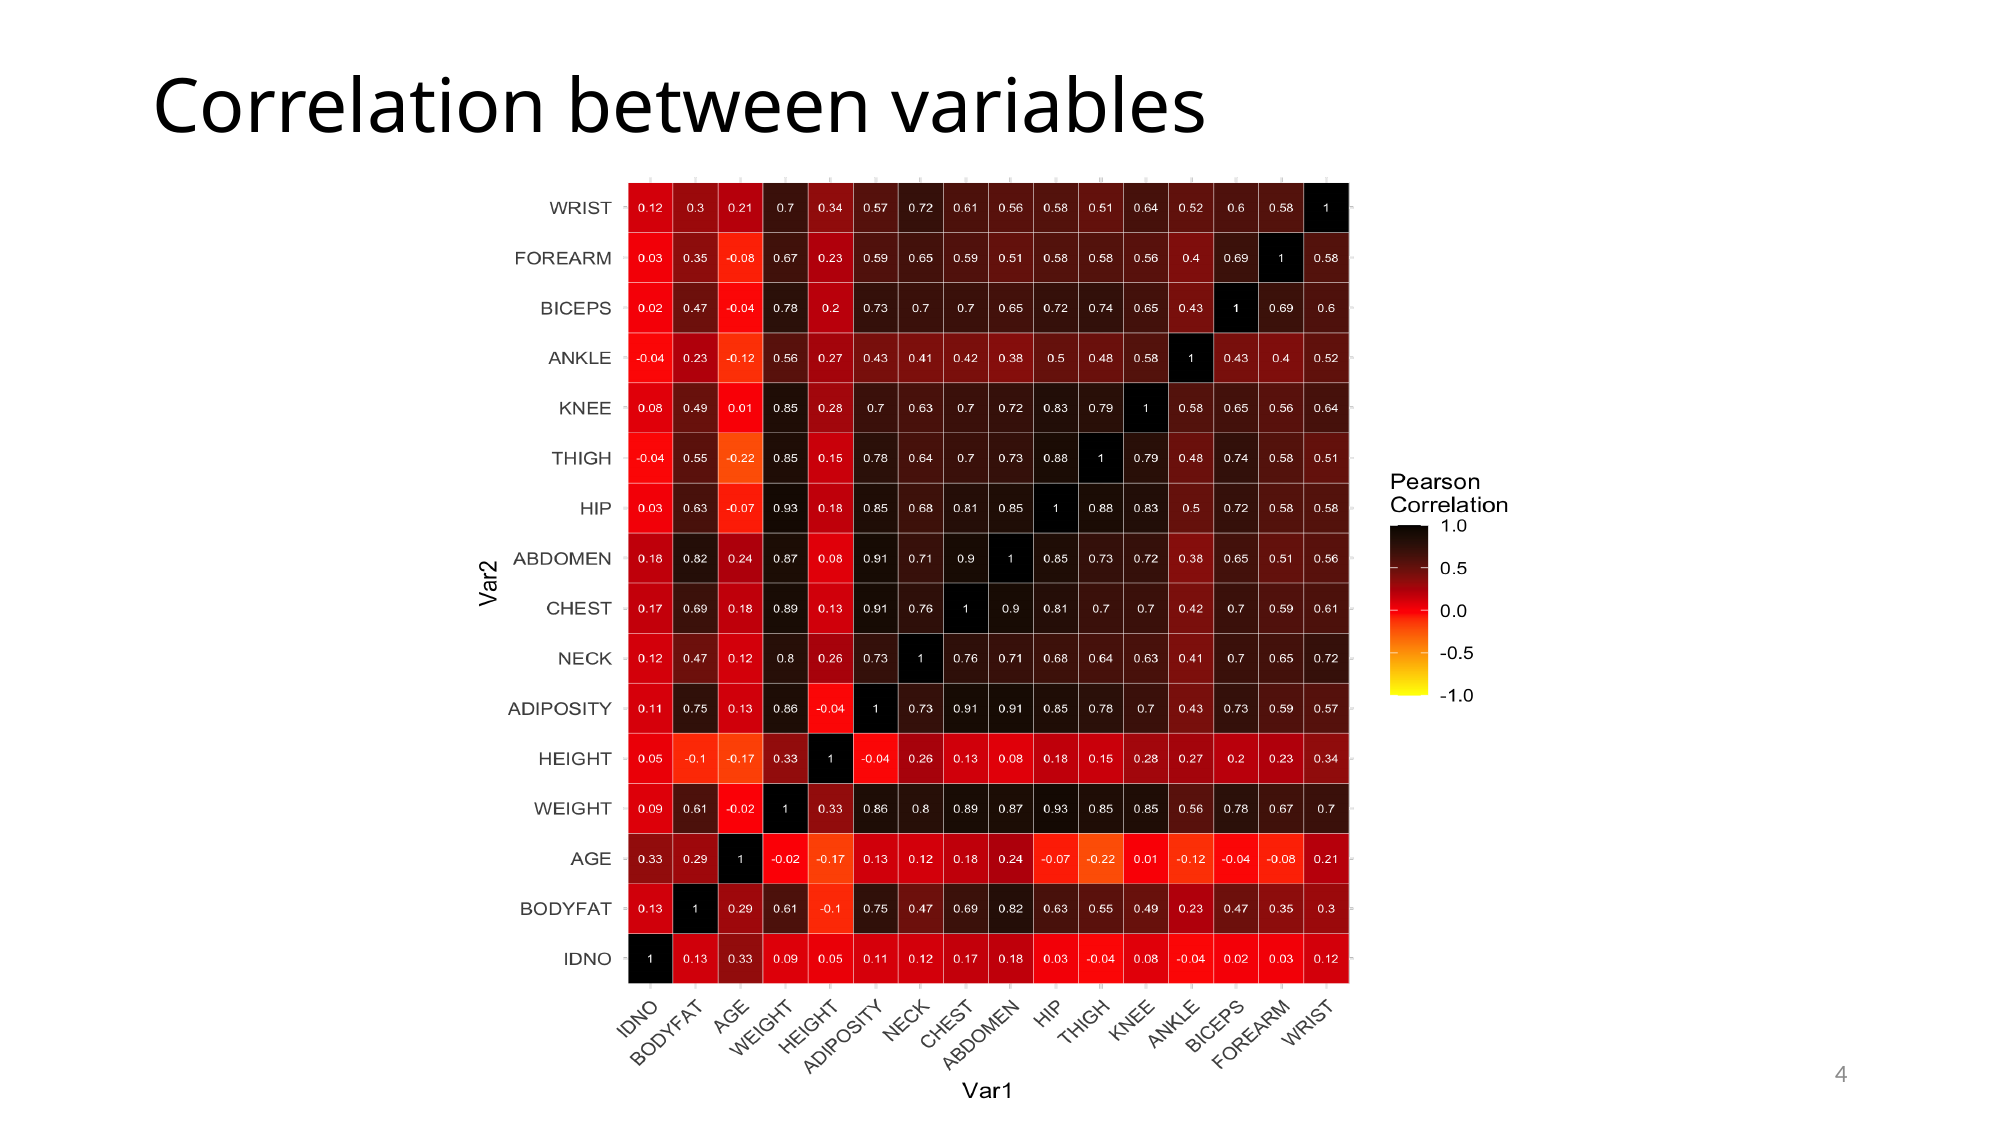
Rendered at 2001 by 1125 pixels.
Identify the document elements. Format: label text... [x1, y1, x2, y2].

slide_number 4 [1533, 1042, 1863, 1103]
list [467, 167, 1533, 1113]
title Correlation between variables [137, 0, 1863, 218]
